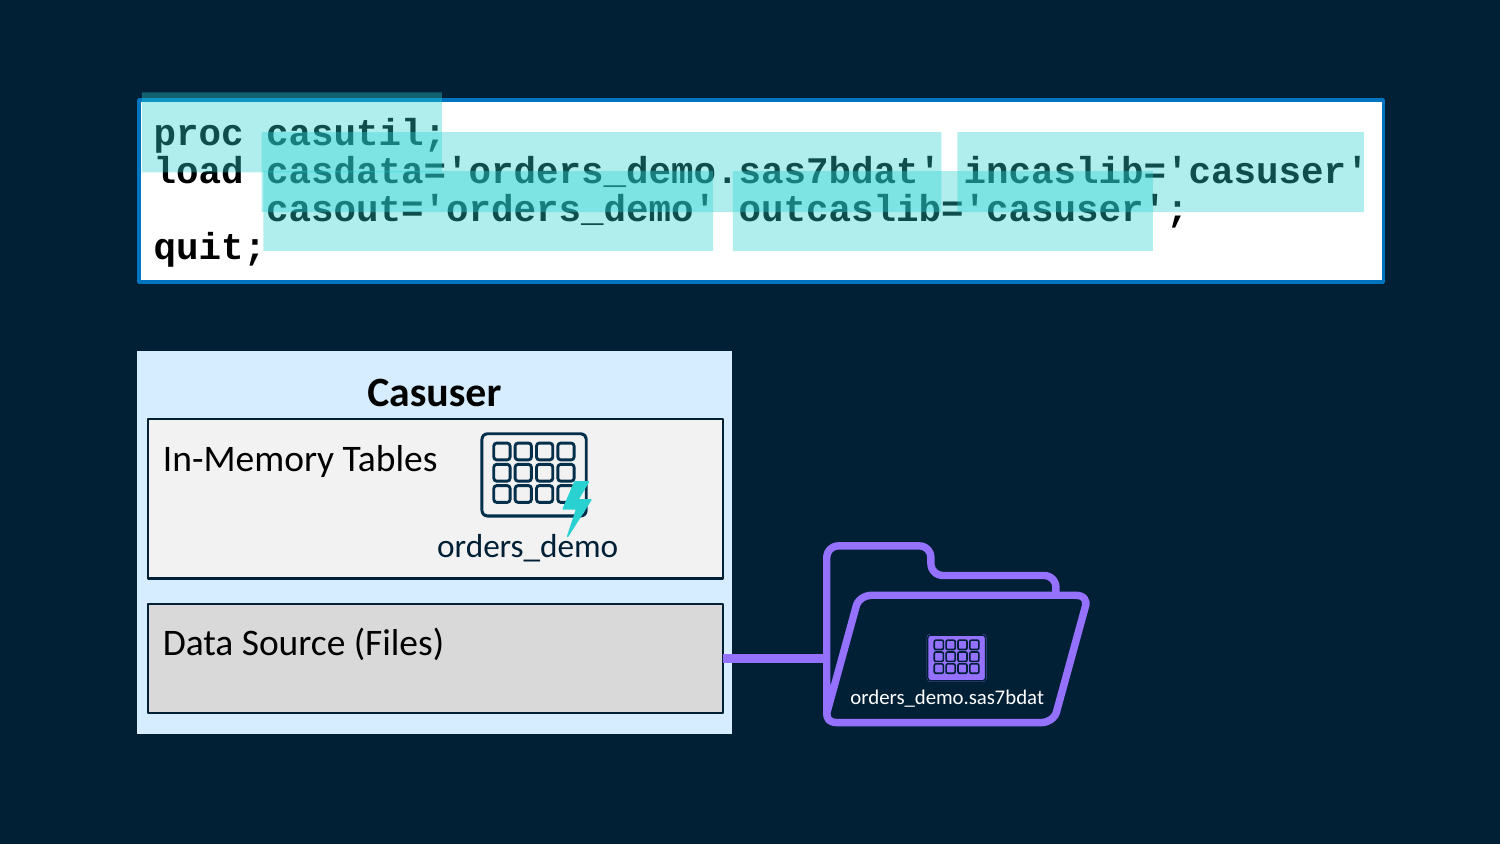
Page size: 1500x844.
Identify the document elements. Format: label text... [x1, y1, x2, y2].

text_box Casuser [135, 349, 734, 736]
text_box orders_demo [415, 516, 640, 572]
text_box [722, 542, 1091, 727]
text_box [480, 432, 592, 539]
text_box In-Memory Tables [147, 418, 724, 580]
text_box proc casutil; load casdata='orders_demo.sas7bdat' incaslib='casuser' casout='orders_demo' outcaslib='casuser'; quit; [139, 100, 1384, 282]
text_box [442, 132, 942, 213]
text_box [957, 132, 1364, 213]
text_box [926, 634, 987, 682]
text_box [141, 92, 442, 173]
text_box [732, 171, 1153, 251]
text_box [263, 171, 714, 251]
text_box Data Source (Files) [147, 603, 722, 714]
